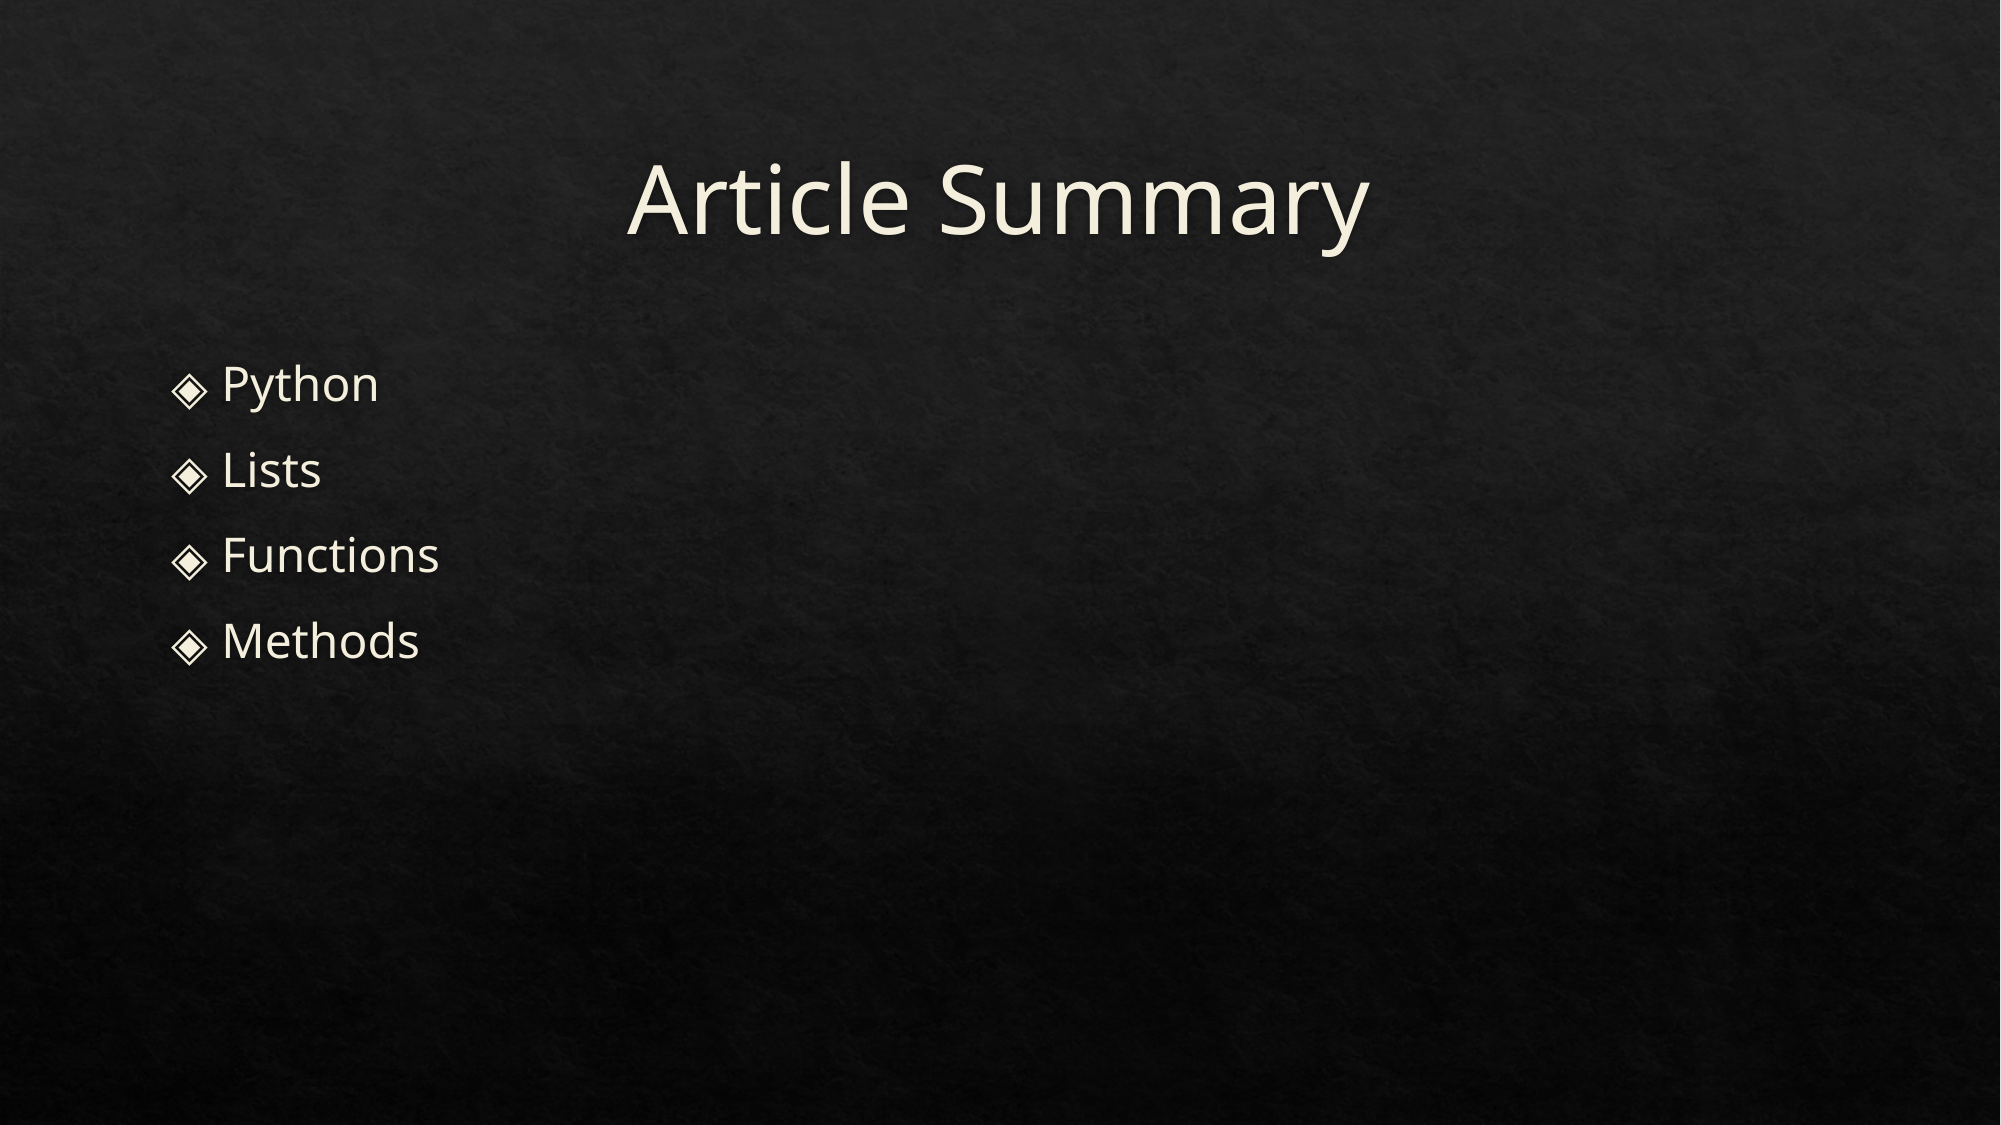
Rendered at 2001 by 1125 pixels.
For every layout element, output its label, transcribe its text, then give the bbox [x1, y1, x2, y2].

title Article Summary [149, 99, 1849, 307]
picture [0, 0, 2001, 1125]
list Python Lists Functions Methods [149, 340, 1849, 950]
